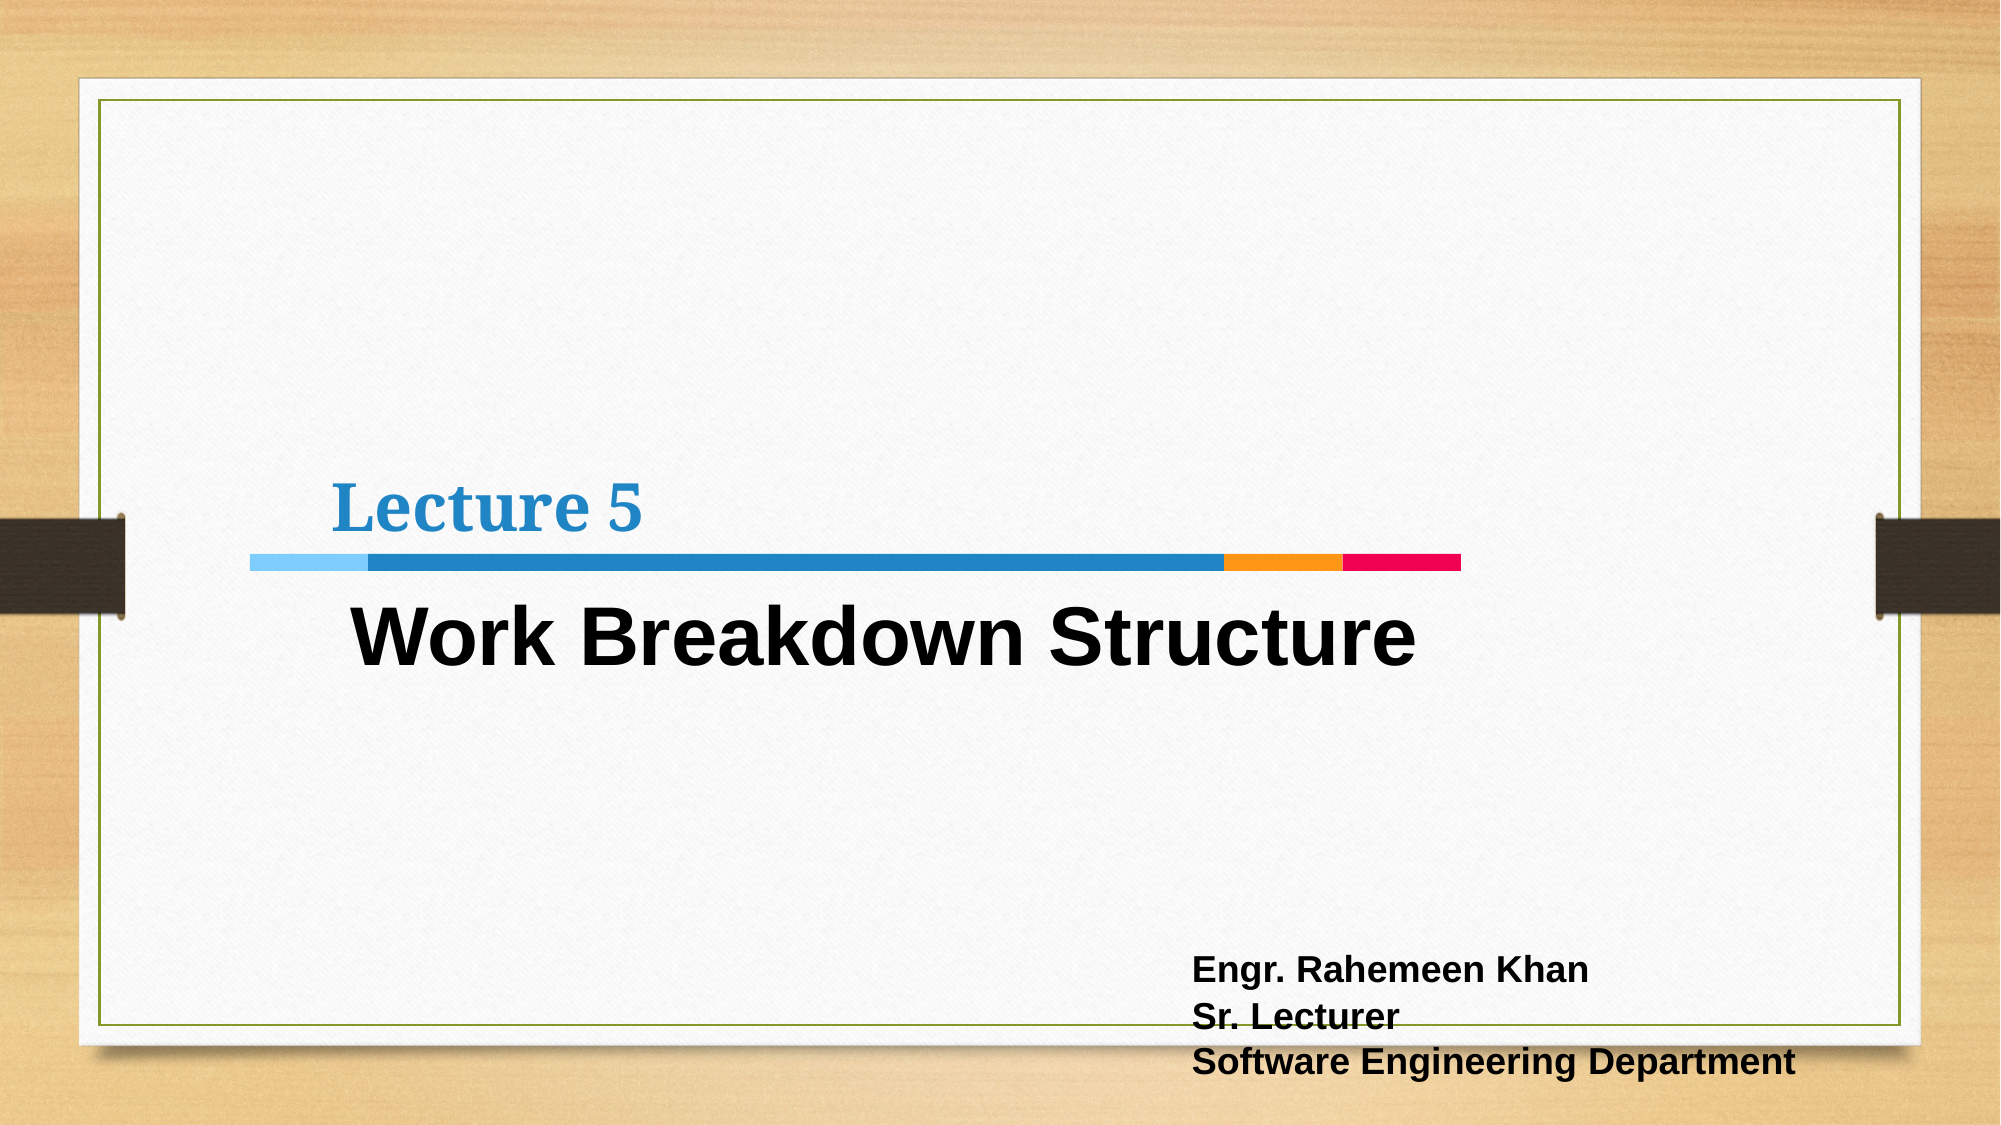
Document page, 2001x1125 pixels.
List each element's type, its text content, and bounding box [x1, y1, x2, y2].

text_box Lecture 5 [224, 462, 750, 545]
picture [0, 0, 2001, 1125]
text_box Engr. Rahemeen Khan Sr. Lecturer Software Engineering Department [1175, 937, 2000, 1090]
text_box Work Breakdown Structure [348, 579, 1575, 682]
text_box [1225, 553, 1462, 572]
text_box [249, 553, 1225, 572]
